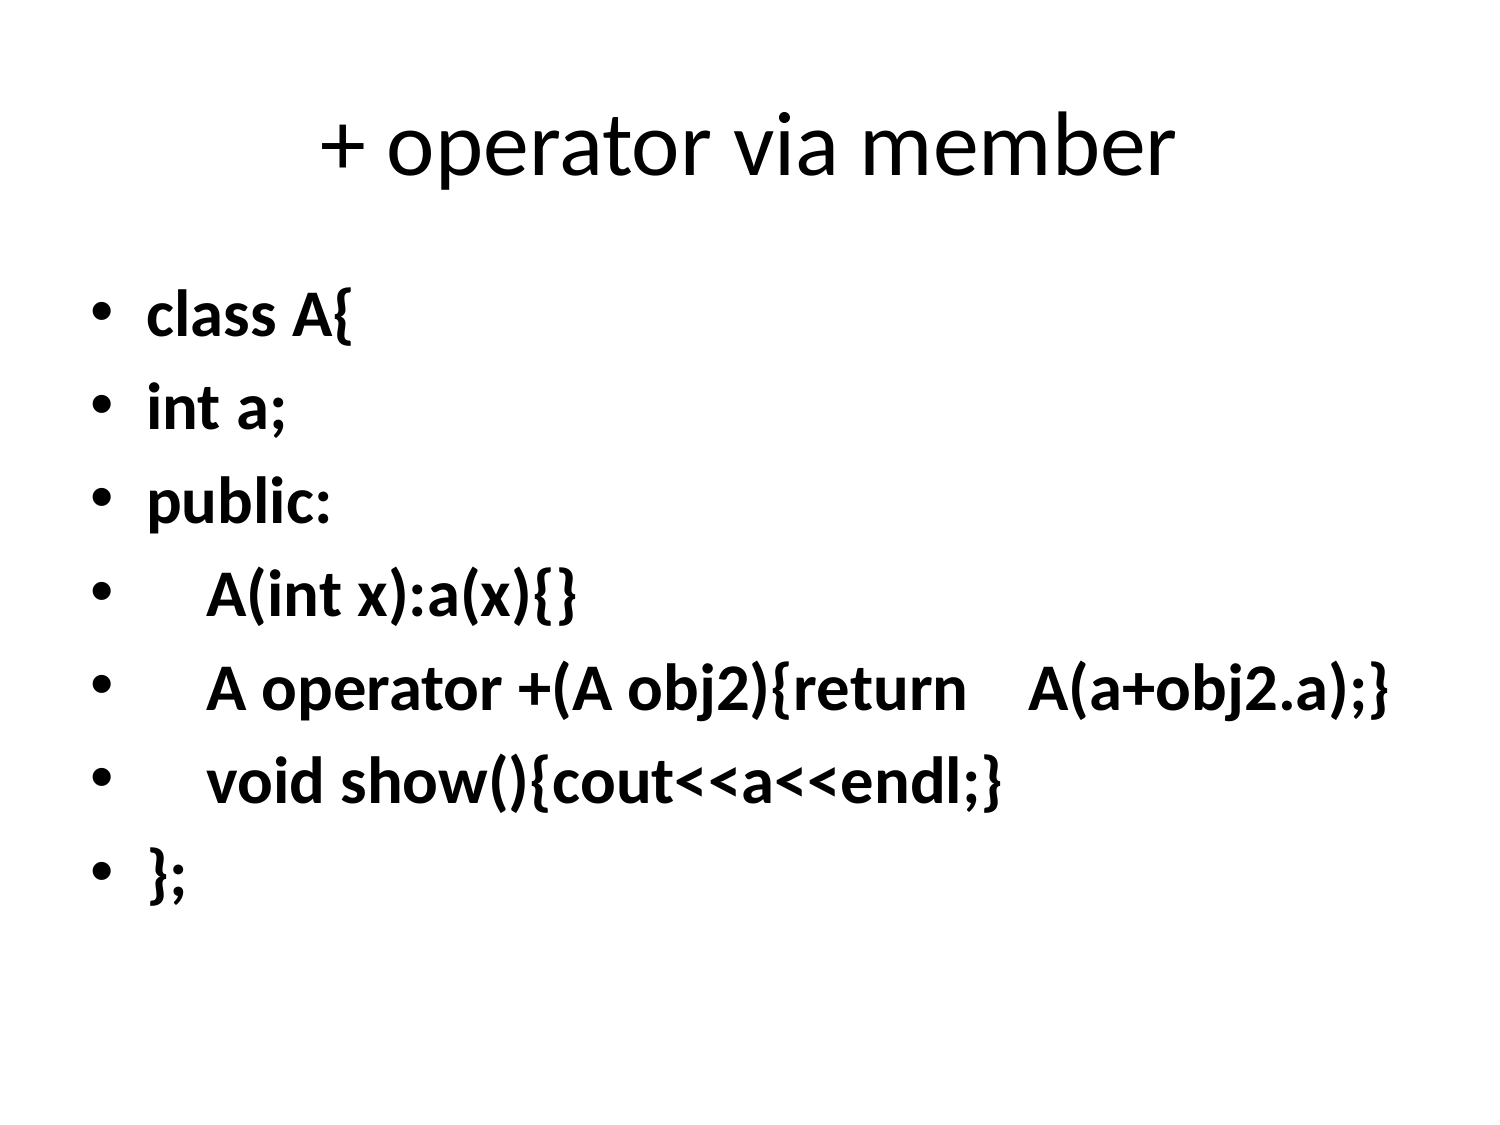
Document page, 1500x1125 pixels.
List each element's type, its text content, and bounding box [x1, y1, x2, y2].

title + operator via member [75, 45, 1425, 233]
list class A{ int a; public: A(int x):a(x){} A operator +(A obj2){return A(a+obj2.a);} void show(){cout<<a<<endl;} }; [75, 262, 1425, 1005]
